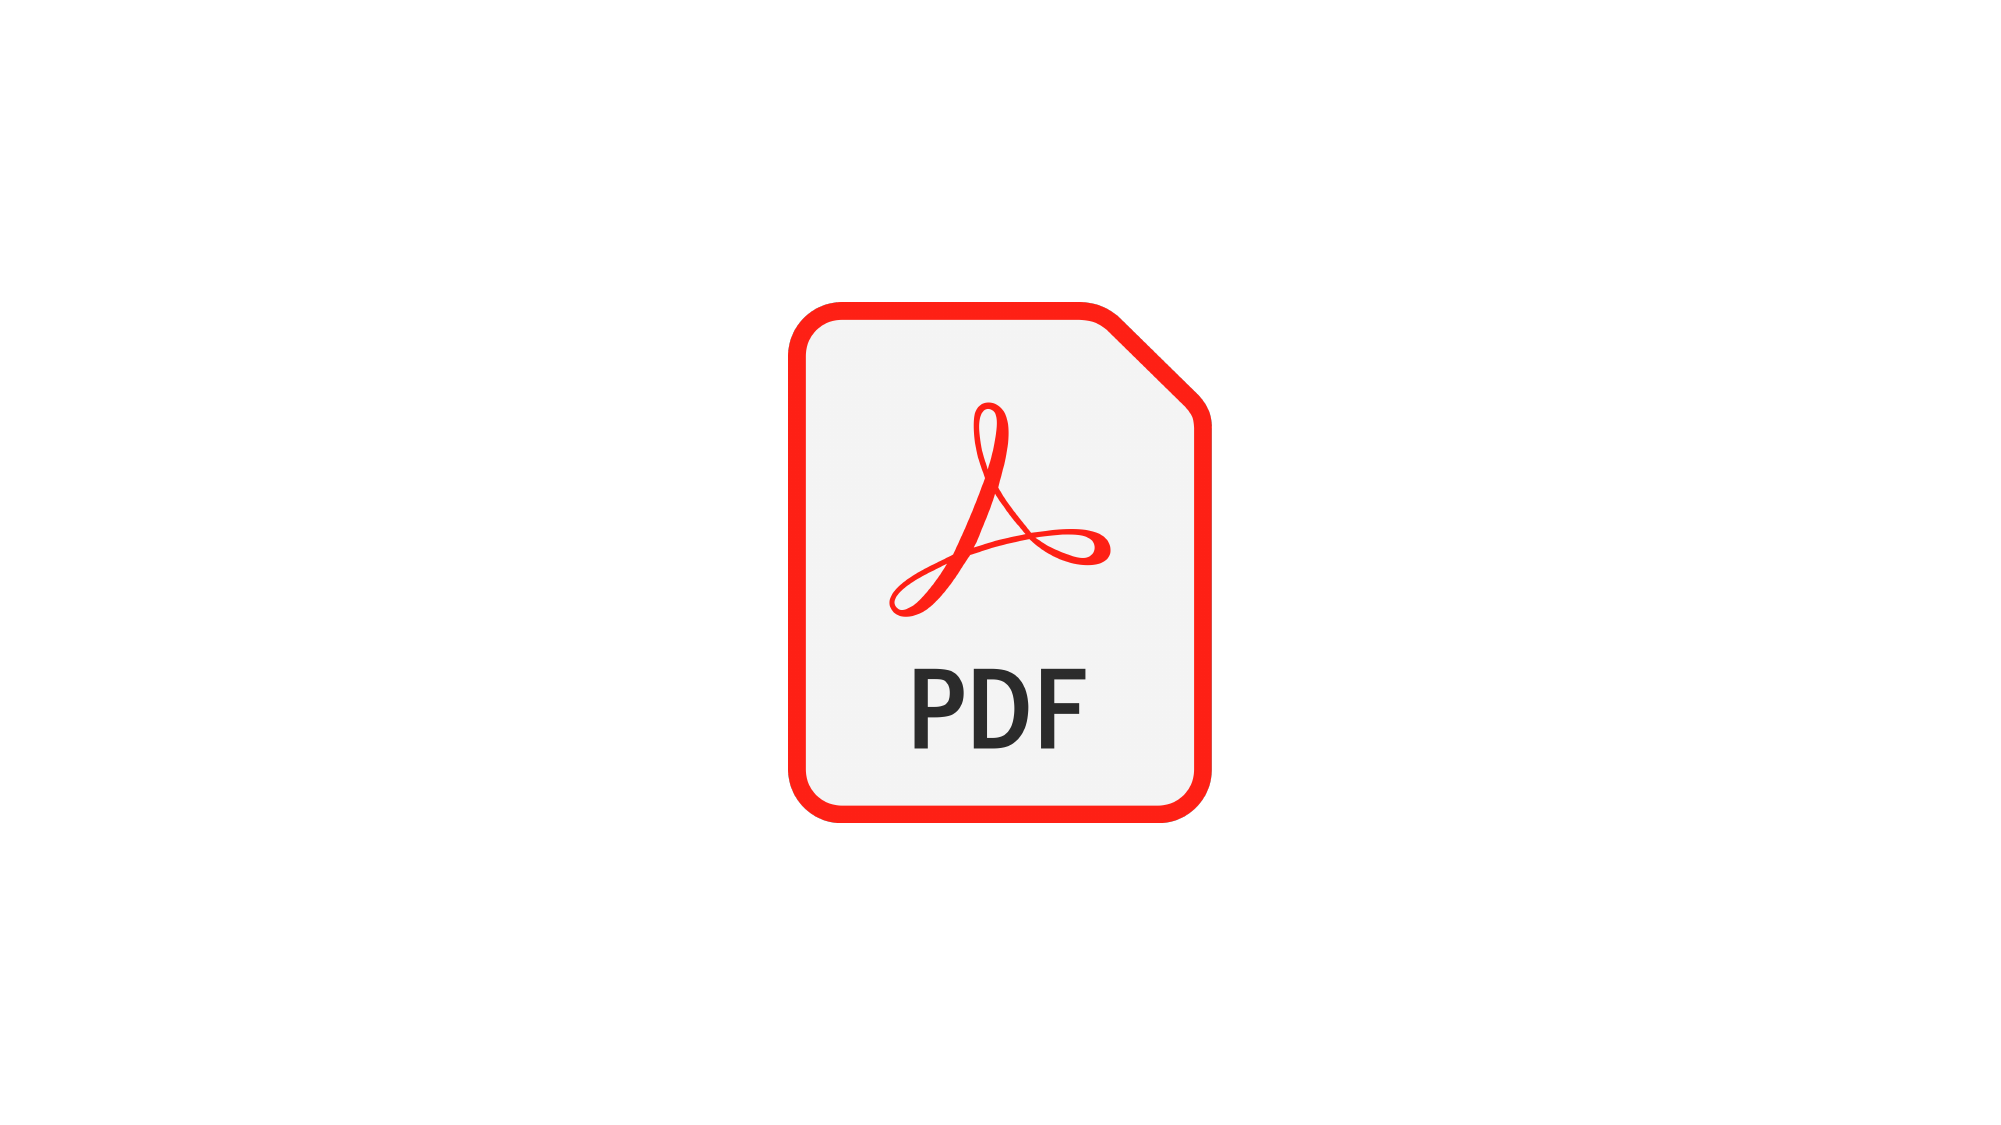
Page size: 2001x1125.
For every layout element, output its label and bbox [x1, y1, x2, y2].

picture [788, 302, 1212, 823]
